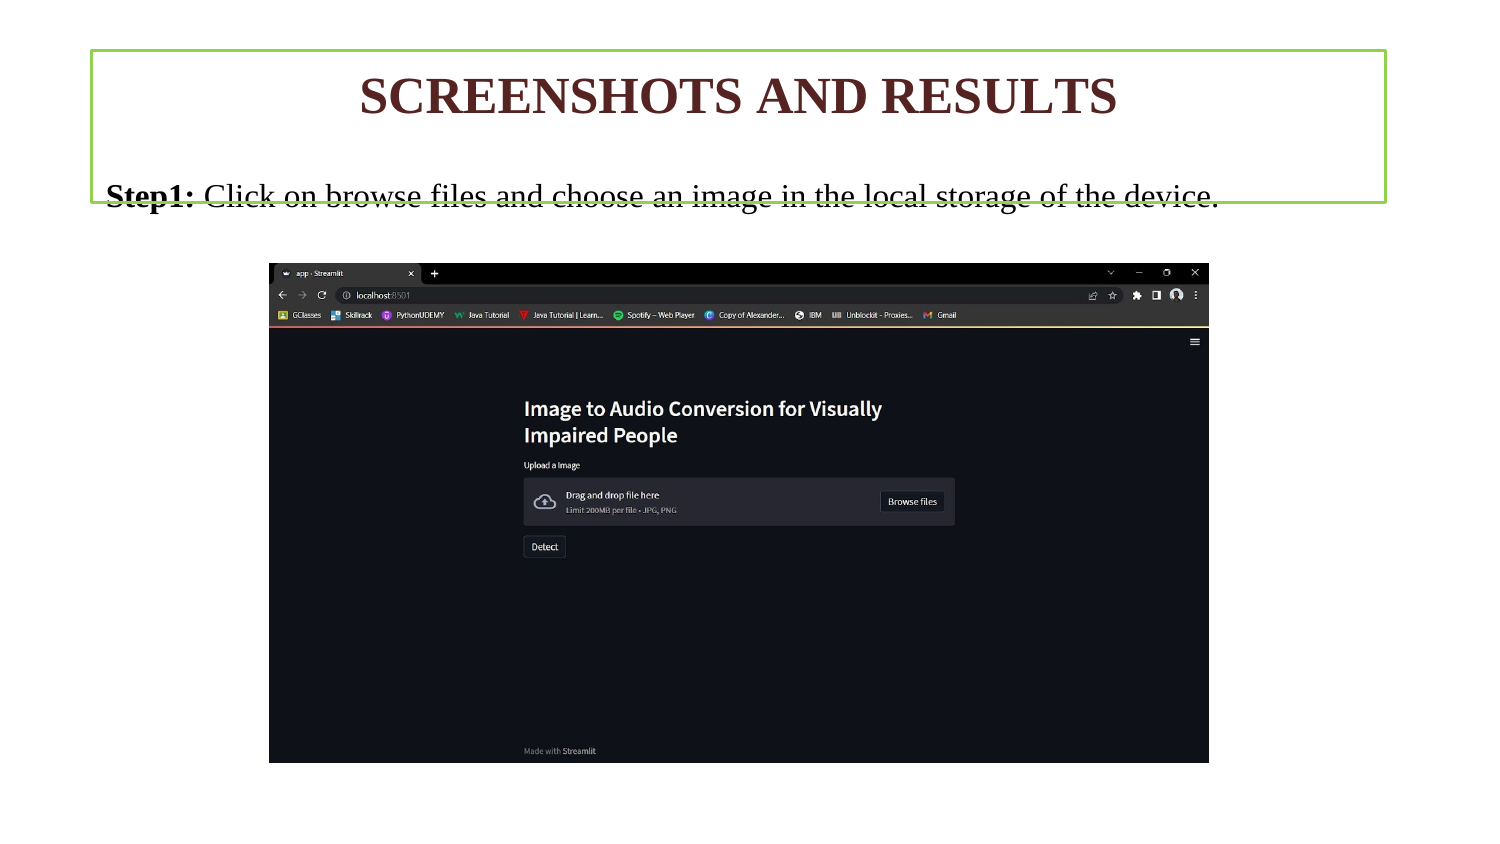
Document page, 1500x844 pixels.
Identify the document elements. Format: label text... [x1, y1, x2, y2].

title SCREENSHOTS AND RESULTS [91, 50, 1386, 203]
text_box Step1: Click on browse files and choose an image in the local storage of the device. [103, 203, 1226, 214]
picture [269, 263, 1209, 763]
